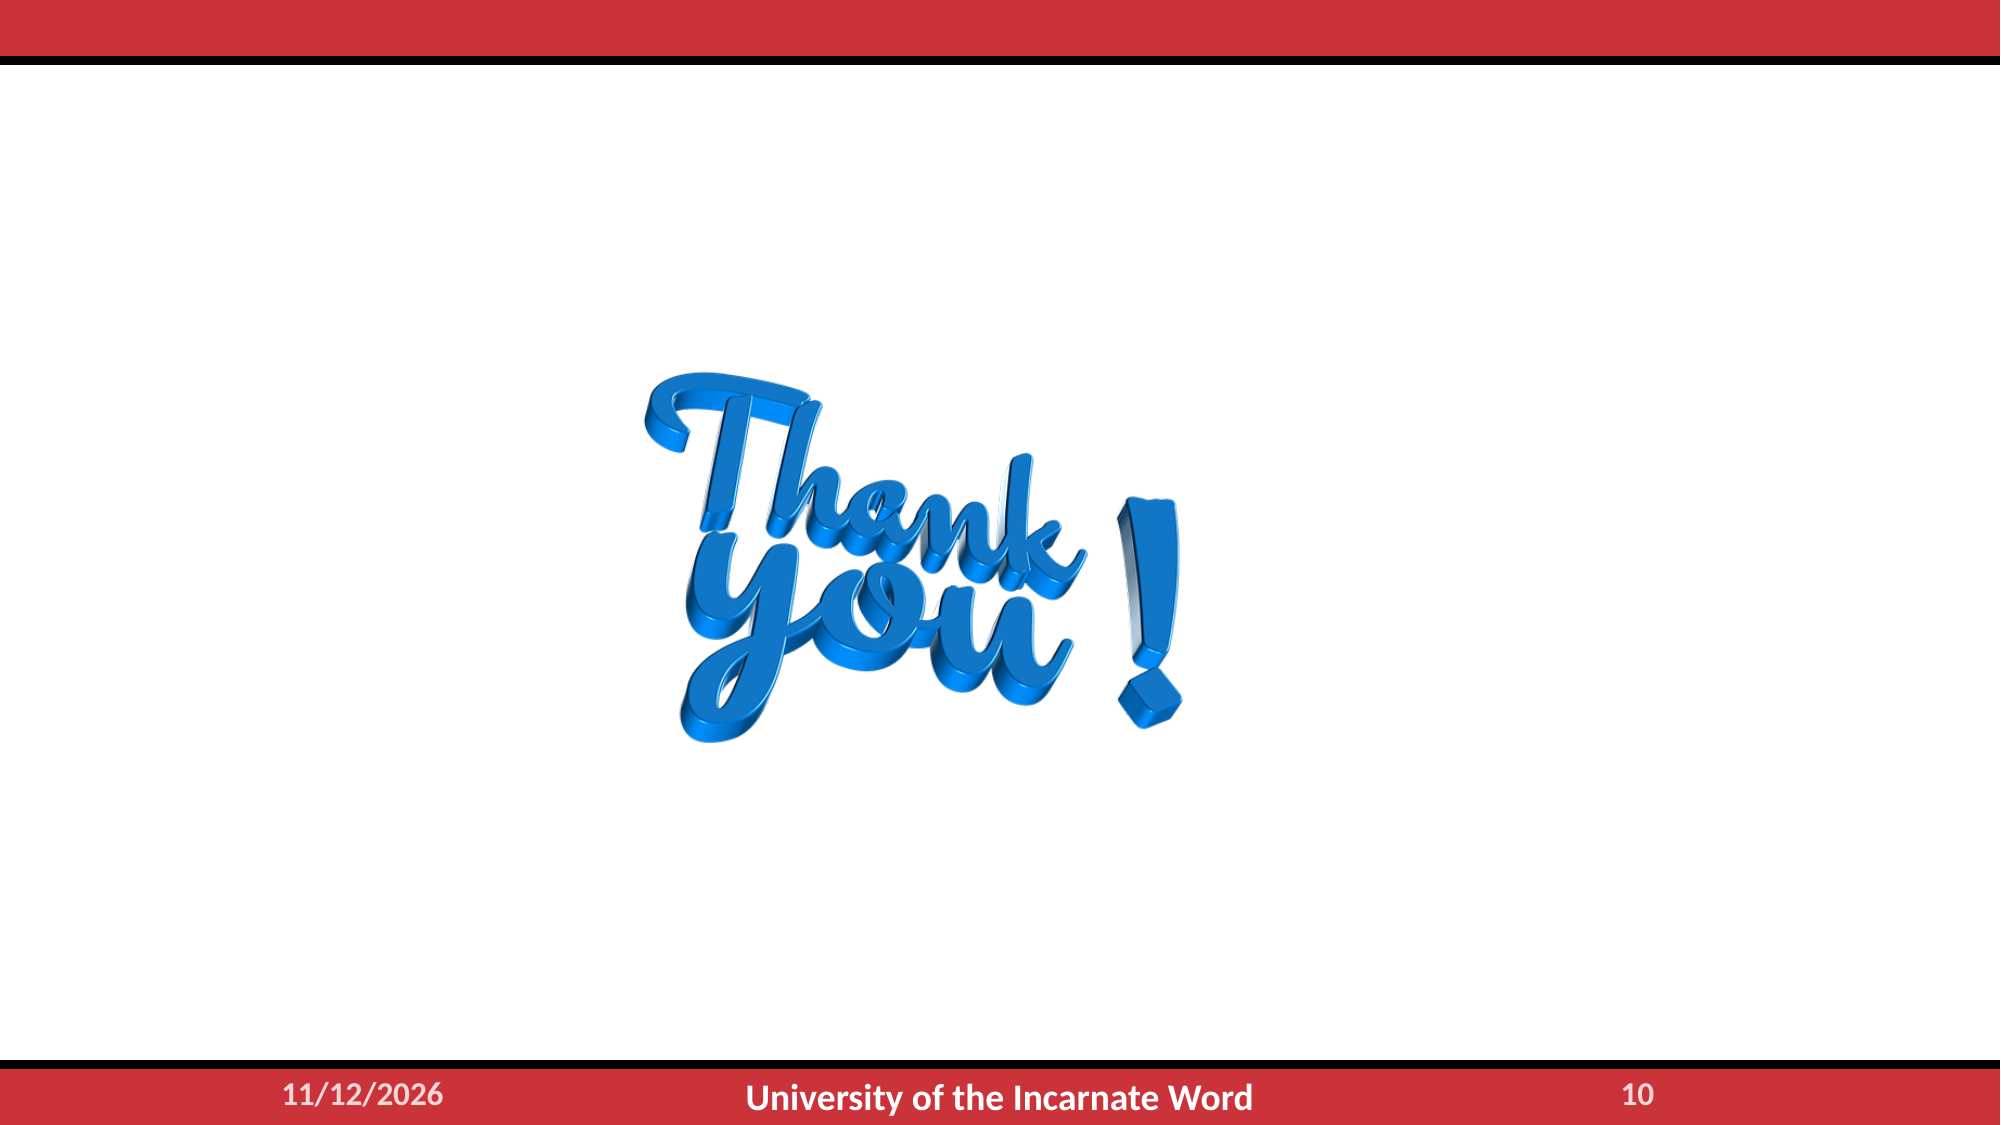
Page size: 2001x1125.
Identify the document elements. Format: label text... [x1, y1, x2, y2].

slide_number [137, 1065, 588, 1125]
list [530, 195, 1311, 976]
slide_number 9 [1412, 1065, 1863, 1125]
